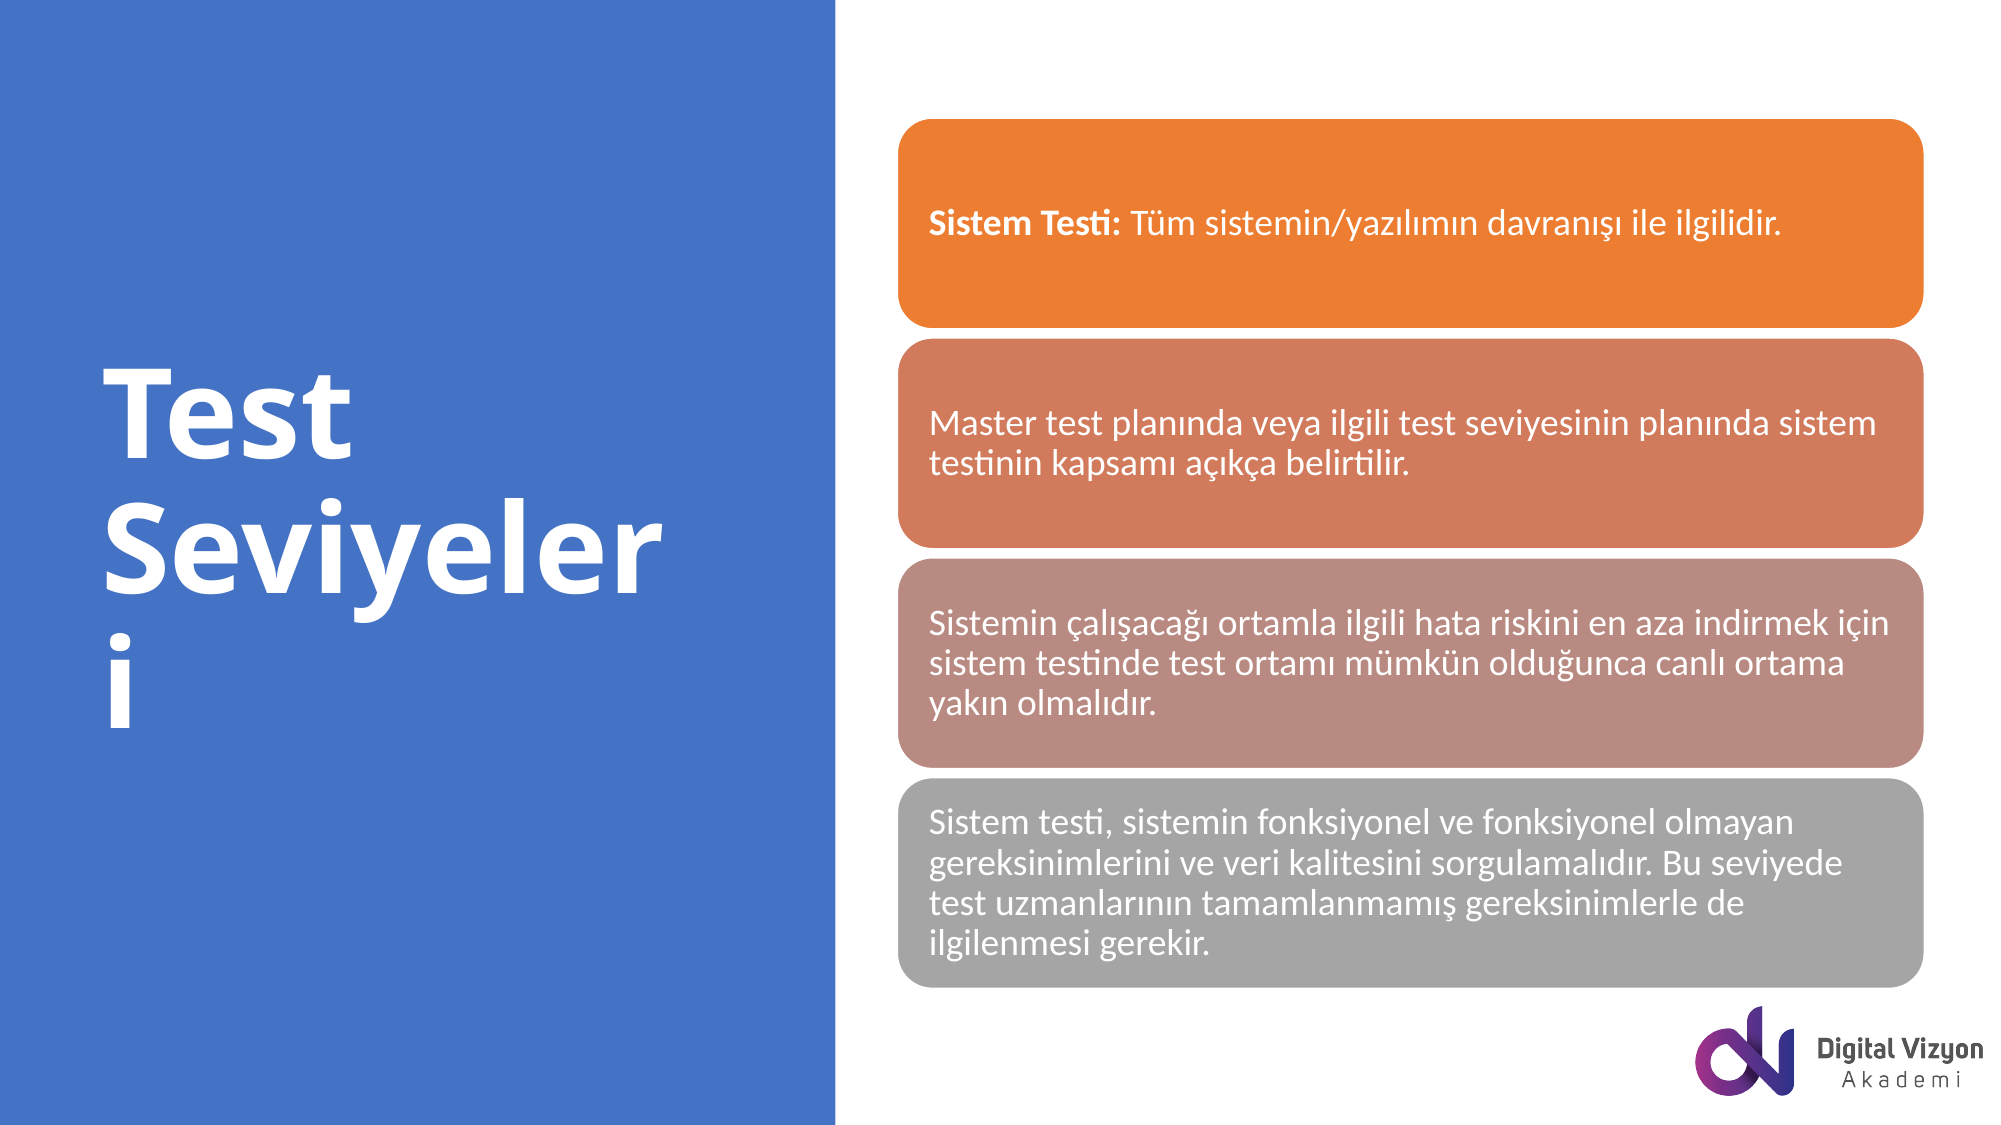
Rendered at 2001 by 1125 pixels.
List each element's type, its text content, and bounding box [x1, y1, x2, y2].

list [897, 101, 1925, 1005]
text_box [0, 0, 836, 1125]
title Test Seviyeleri [86, 101, 711, 1005]
picture [1695, 1006, 1983, 1096]
